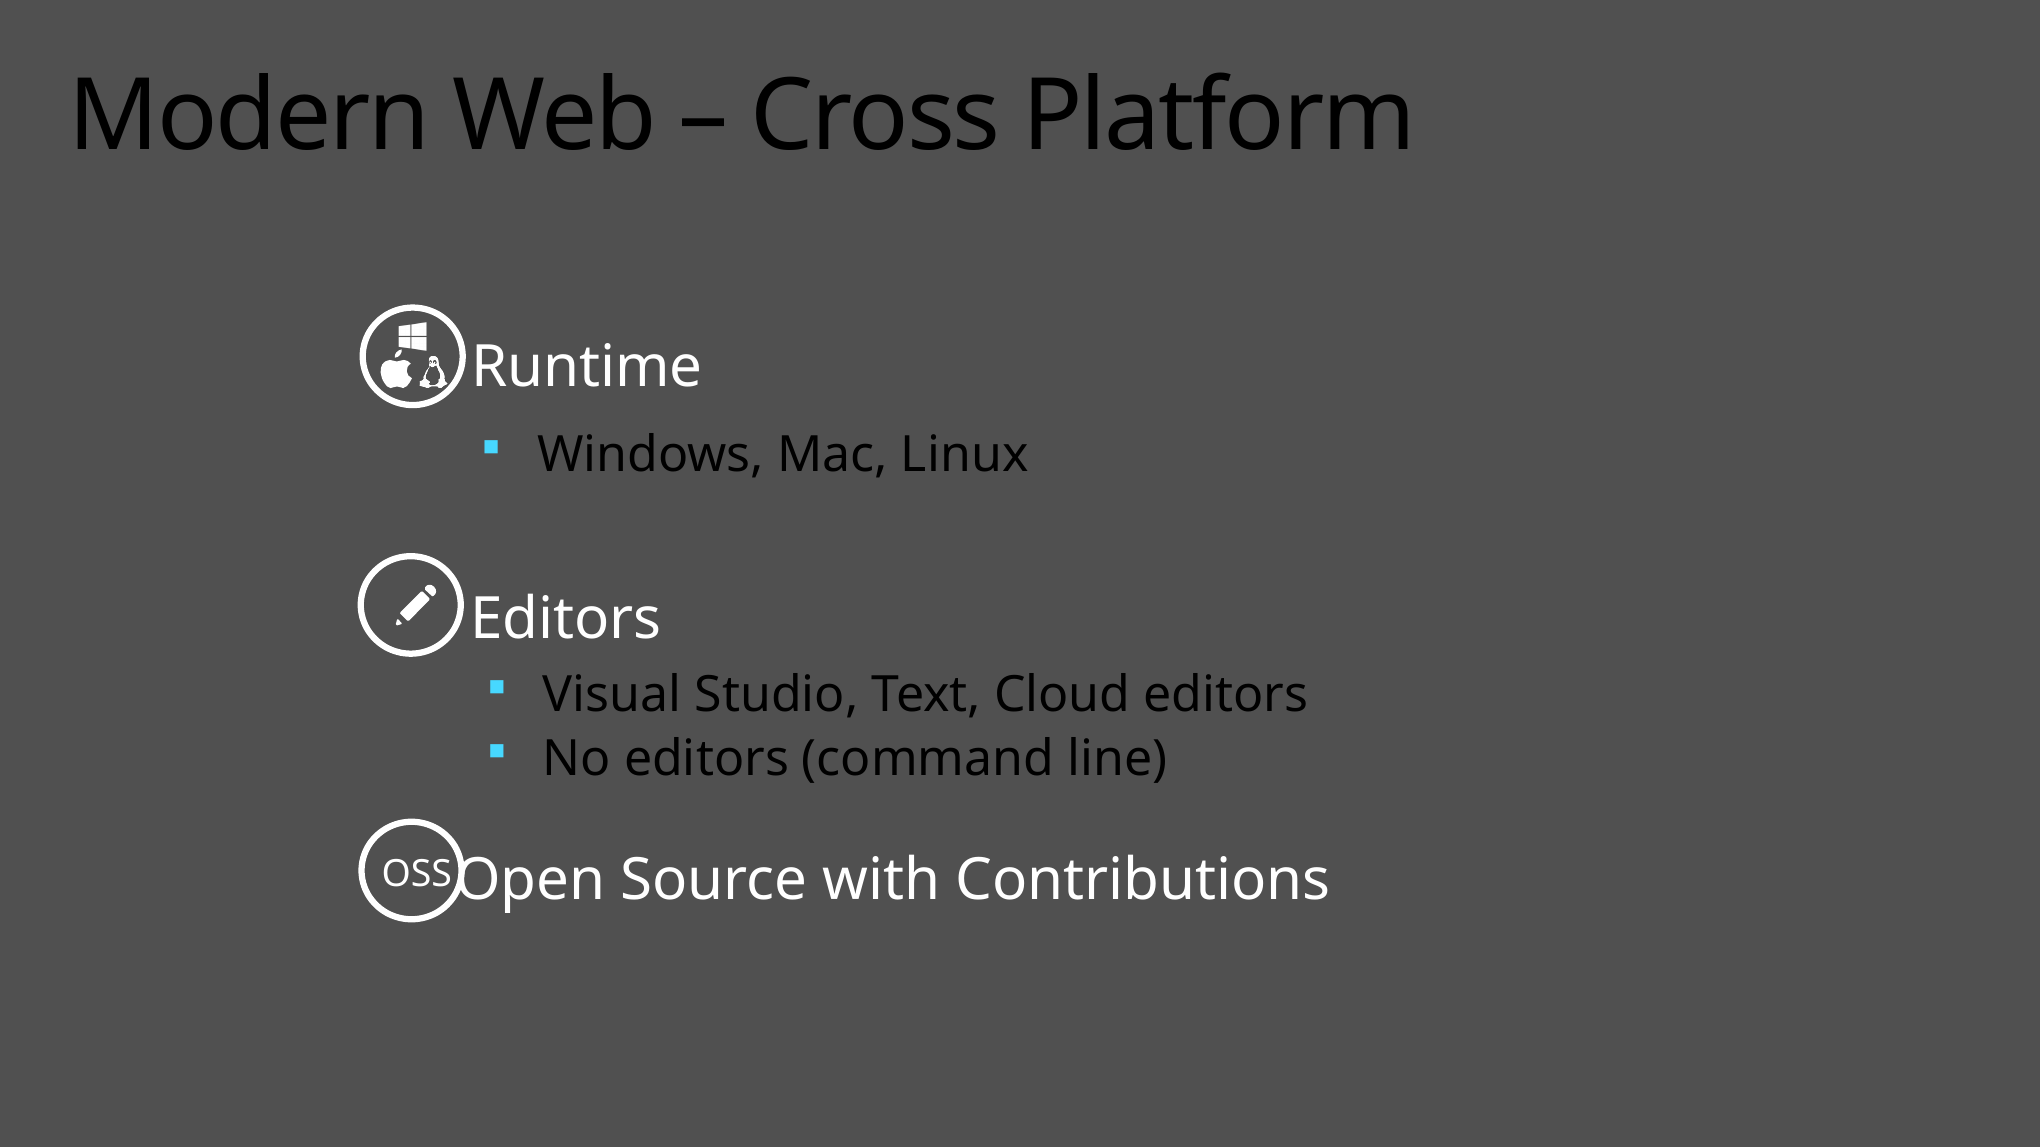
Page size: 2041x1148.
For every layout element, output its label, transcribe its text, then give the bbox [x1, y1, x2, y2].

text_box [379, 349, 413, 389]
picture [394, 318, 454, 393]
text_box Editors [455, 573, 677, 658]
list Visual Studio, Text, Cloud editors No editors (command line) [462, 653, 1724, 806]
list Windows, Mac, Linux [456, 413, 1718, 499]
text_box [360, 555, 462, 655]
text_box Runtime [456, 321, 718, 406]
text_box [372, 902, 451, 921]
text_box Open Source with Contributions [440, 833, 1346, 919]
text_box [400, 591, 430, 621]
text_box [425, 584, 437, 597]
text_box OSS [366, 841, 467, 902]
text_box [360, 848, 366, 893]
text_box [370, 820, 453, 841]
title Modern Web – Cross Platform [45, 48, 1996, 199]
text_box [361, 306, 464, 406]
text_box [395, 619, 402, 626]
